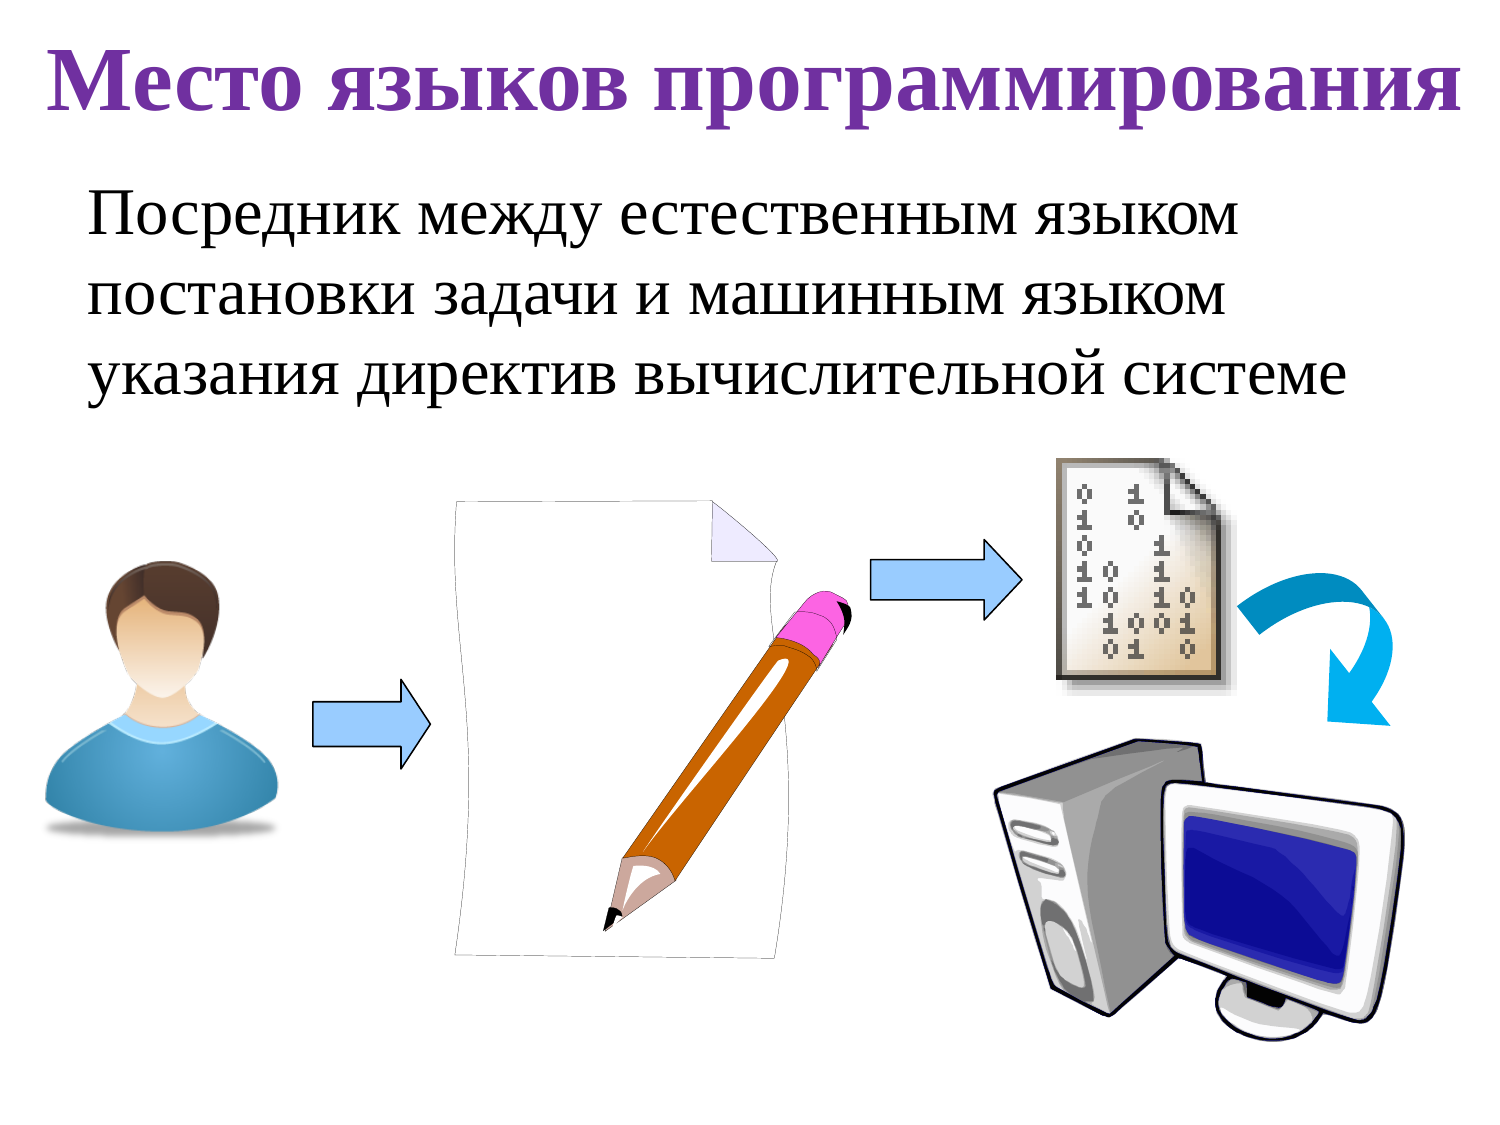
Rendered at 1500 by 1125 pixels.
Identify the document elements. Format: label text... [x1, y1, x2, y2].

text_box [312, 679, 431, 769]
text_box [454, 500, 855, 962]
text_box Посредник между естественным языком постановки задачи и машинным языком указания директив вычислительной системе [55, 156, 1435, 429]
text_box Место языков программирования [11, 25, 1500, 124]
picture [989, 448, 1238, 696]
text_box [992, 737, 1452, 1060]
text_box [1242, 570, 1395, 728]
picture [20, 559, 305, 844]
text_box [870, 559, 984, 600]
